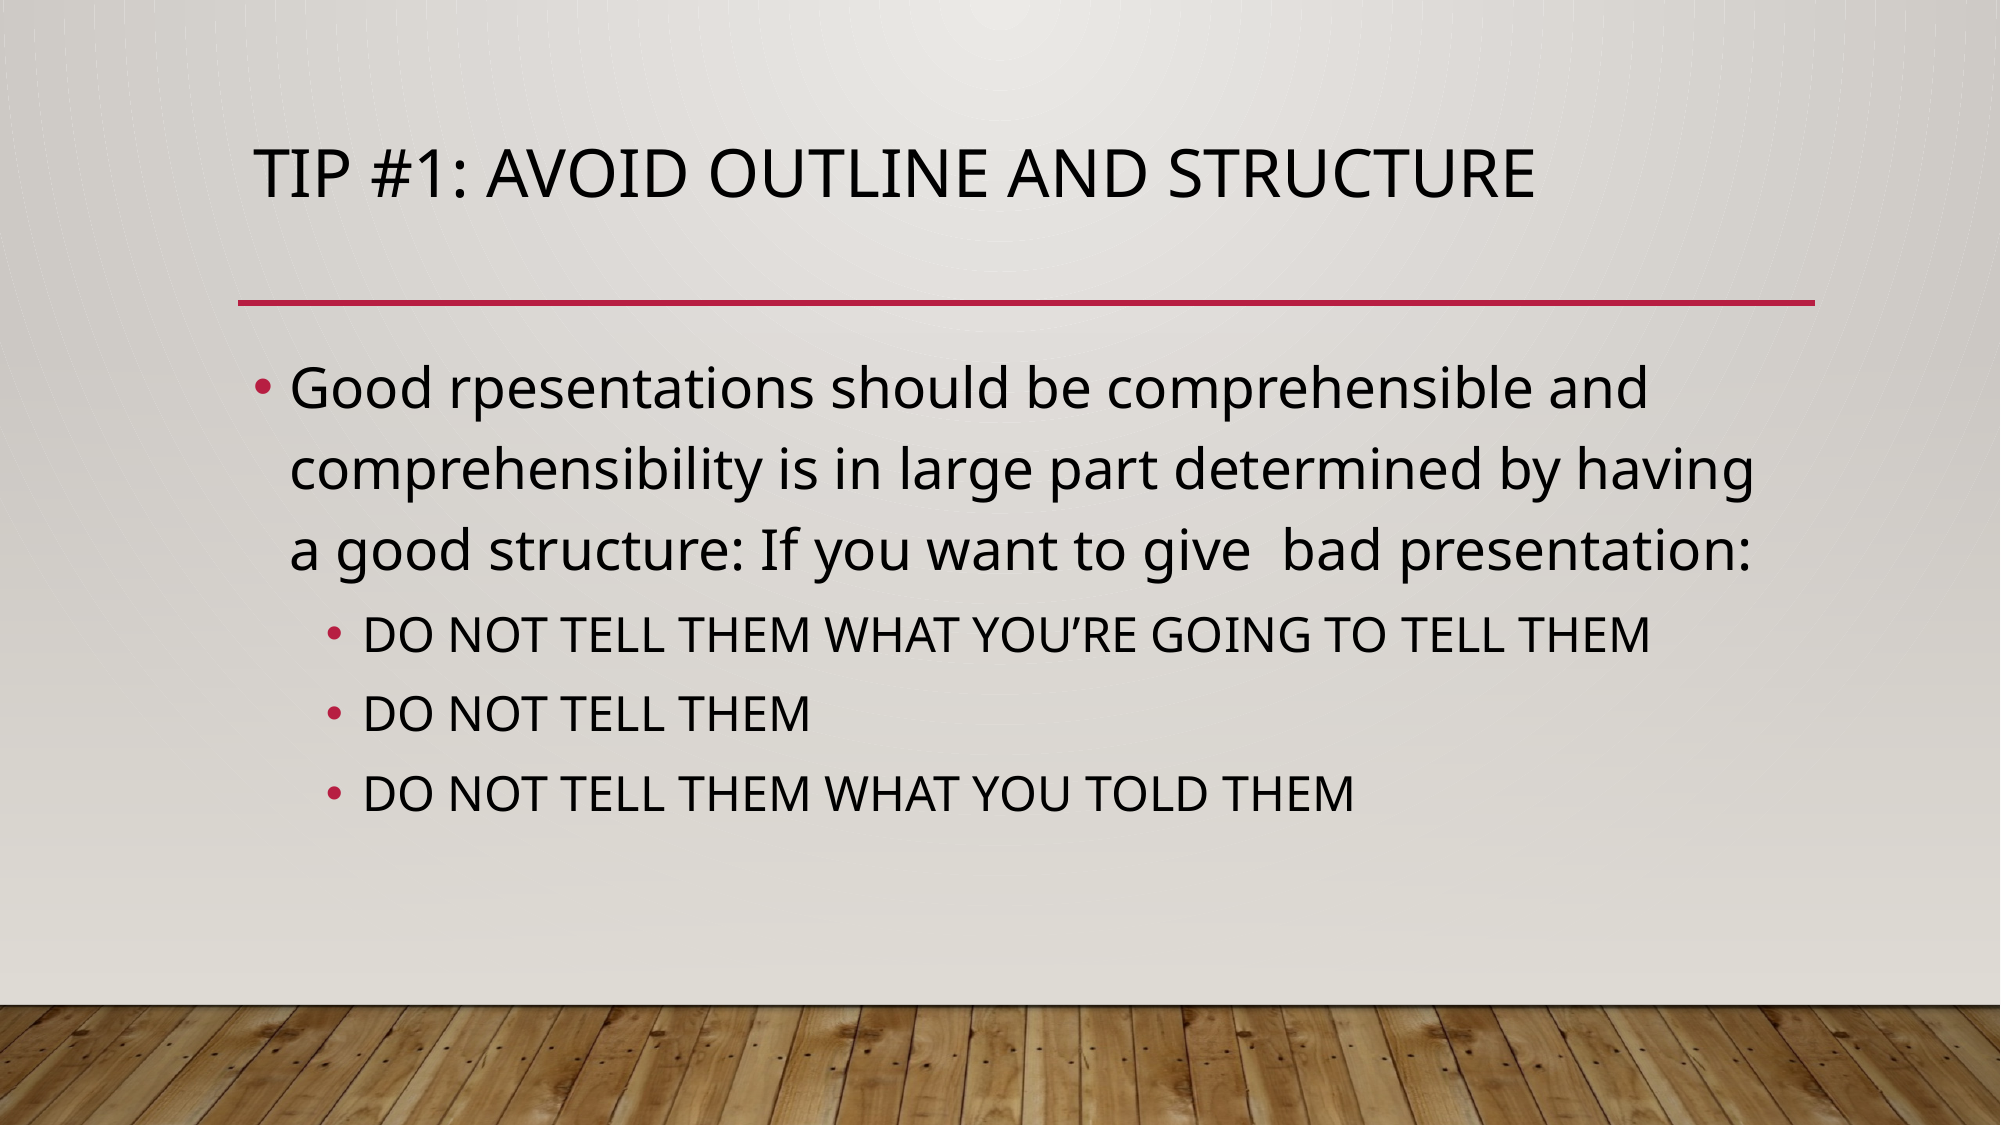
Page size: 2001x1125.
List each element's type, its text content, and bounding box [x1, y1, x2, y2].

title Tip #1: Avoid Outline and structure [238, 131, 1814, 305]
list Good rpesentations should be comprehensible and comprehensibility is in large part determined by having a good structure: If you want to give bad presentation: DO NOT TELL THEM WHAT YOU’RE GOING TO TELL THEM DO NOT TELL THEM DO NOT TELL THEM WHAT YOU TOLD THEM [238, 330, 1814, 897]
picture [0, 1005, 2000, 1125]
